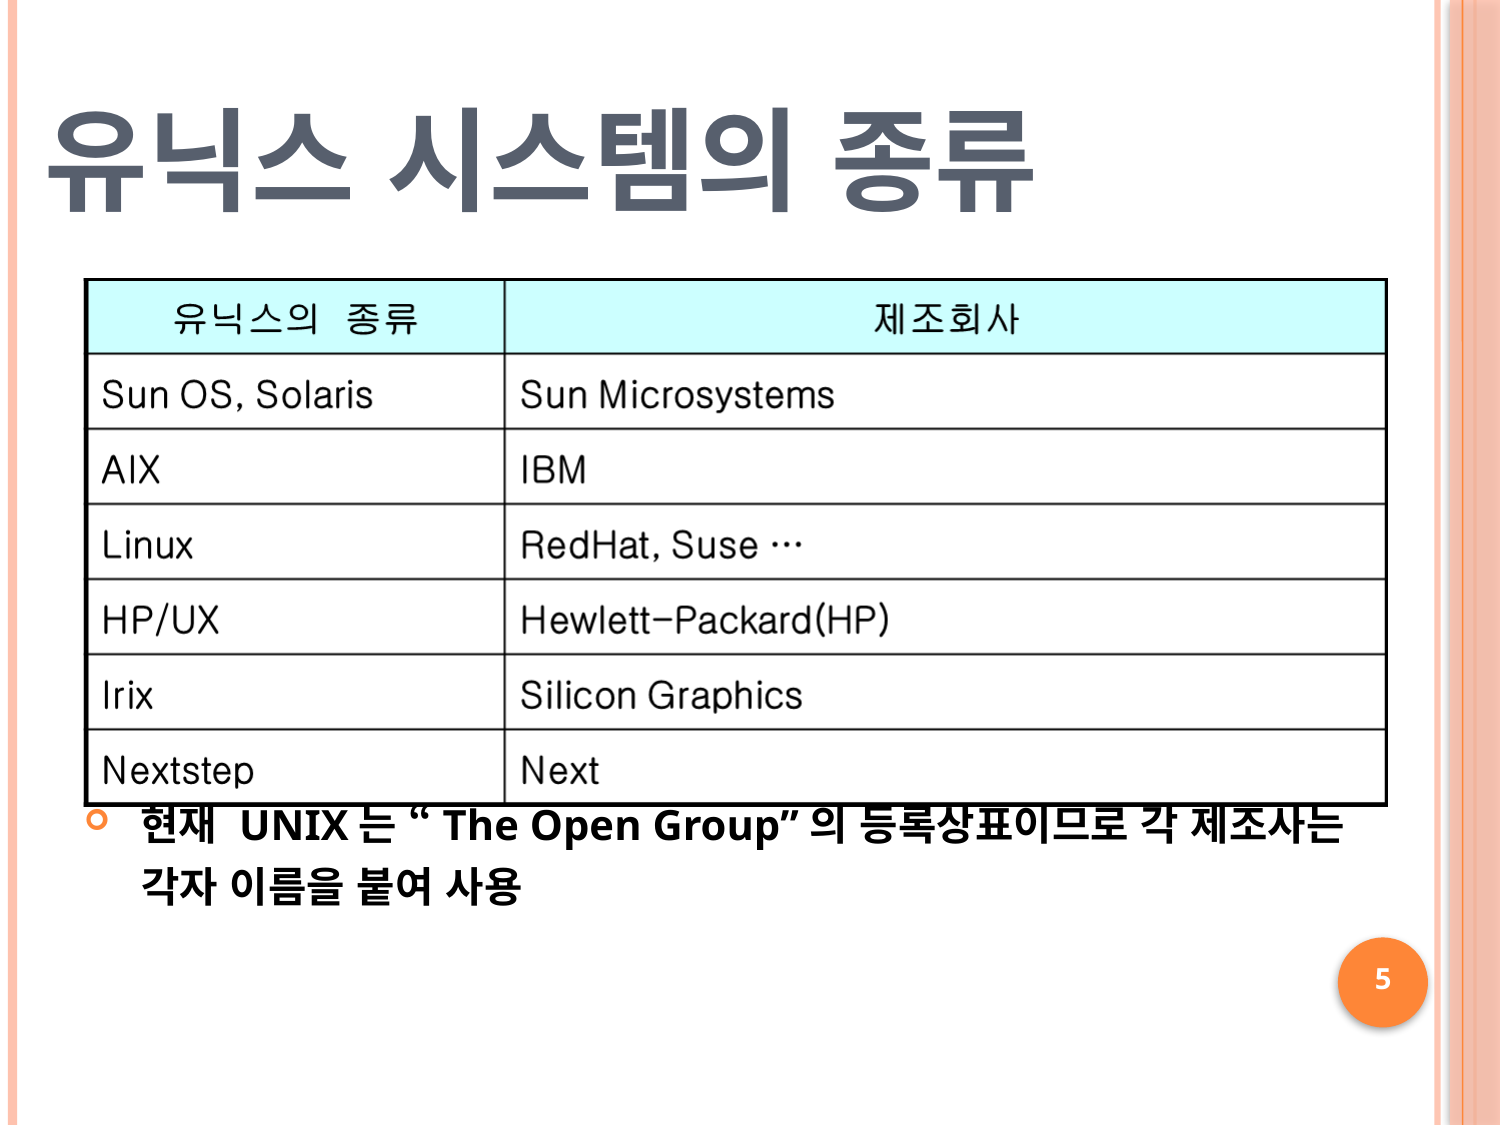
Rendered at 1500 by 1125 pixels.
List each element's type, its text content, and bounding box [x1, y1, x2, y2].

list 현재 UNIX는 “The Open Group”의 등록상표이므로 각 제조사는 각자 이름을 붙여 사용 [64, 266, 1469, 1035]
picture [77, 278, 1389, 814]
title 유닉스 시스템의 종류 [29, 45, 1255, 233]
